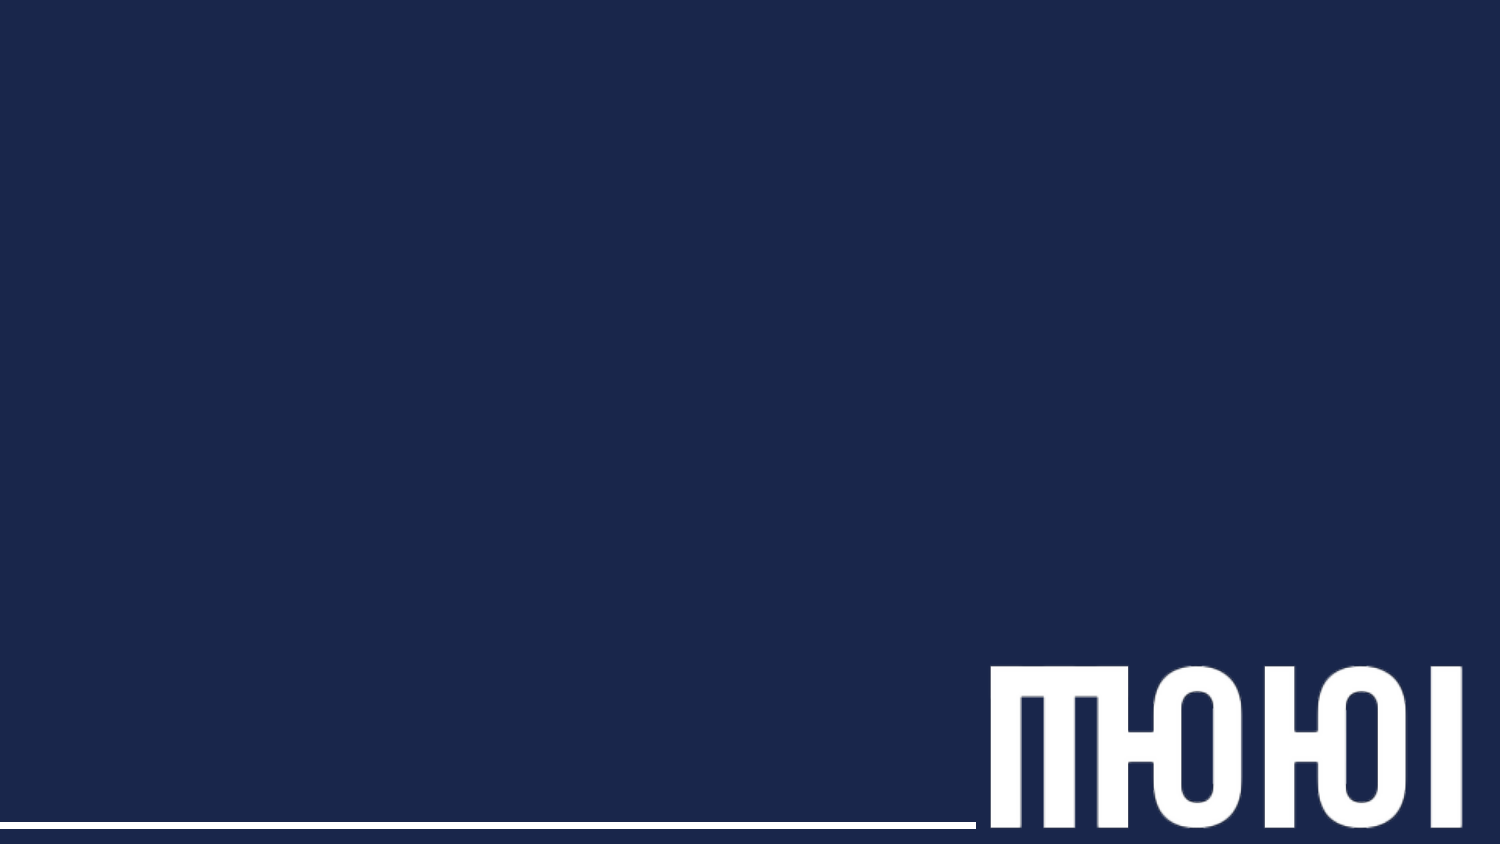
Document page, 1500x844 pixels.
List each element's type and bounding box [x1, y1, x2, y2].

picture [975, 649, 1475, 844]
text_box [0, 0, 1500, 844]
